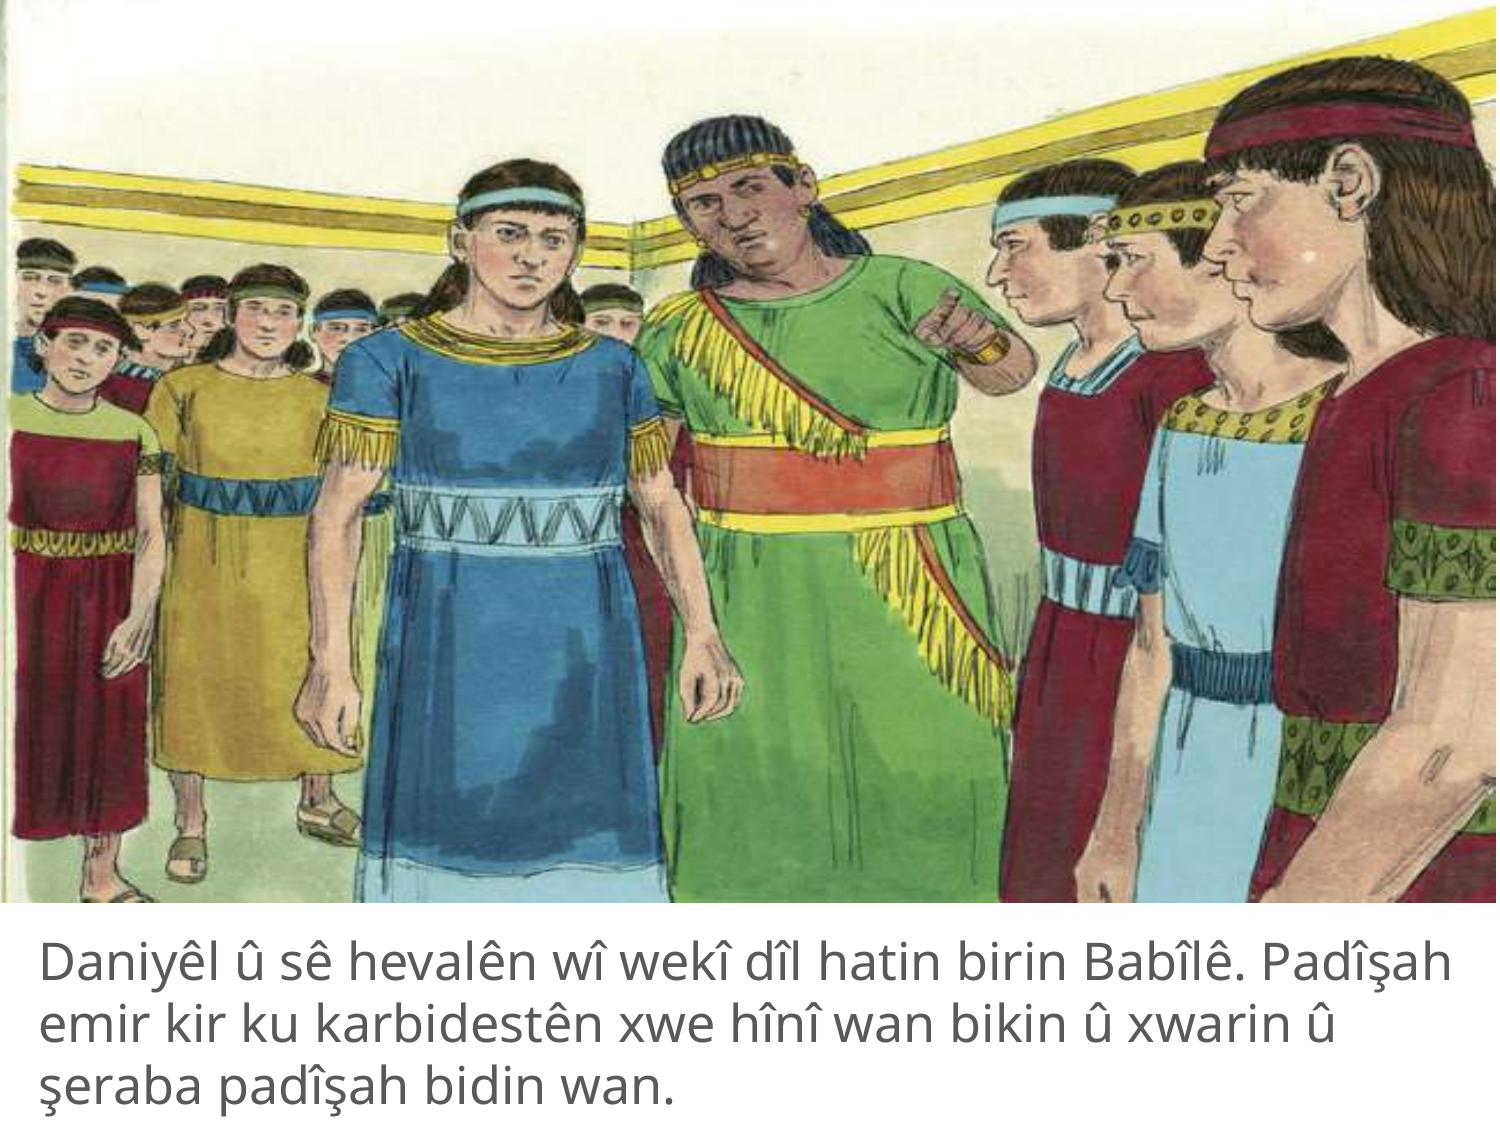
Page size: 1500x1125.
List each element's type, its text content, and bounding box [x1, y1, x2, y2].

picture [0, 0, 1496, 904]
text_box Daniyêl û sê hevalên wî wekî dîl hatin birin Babîlê. Padîşah emir kir ku karbidestên xwe hînî wan bikin û xwarin û şeraba padîşah bidin wan. [23, 920, 1495, 1123]
